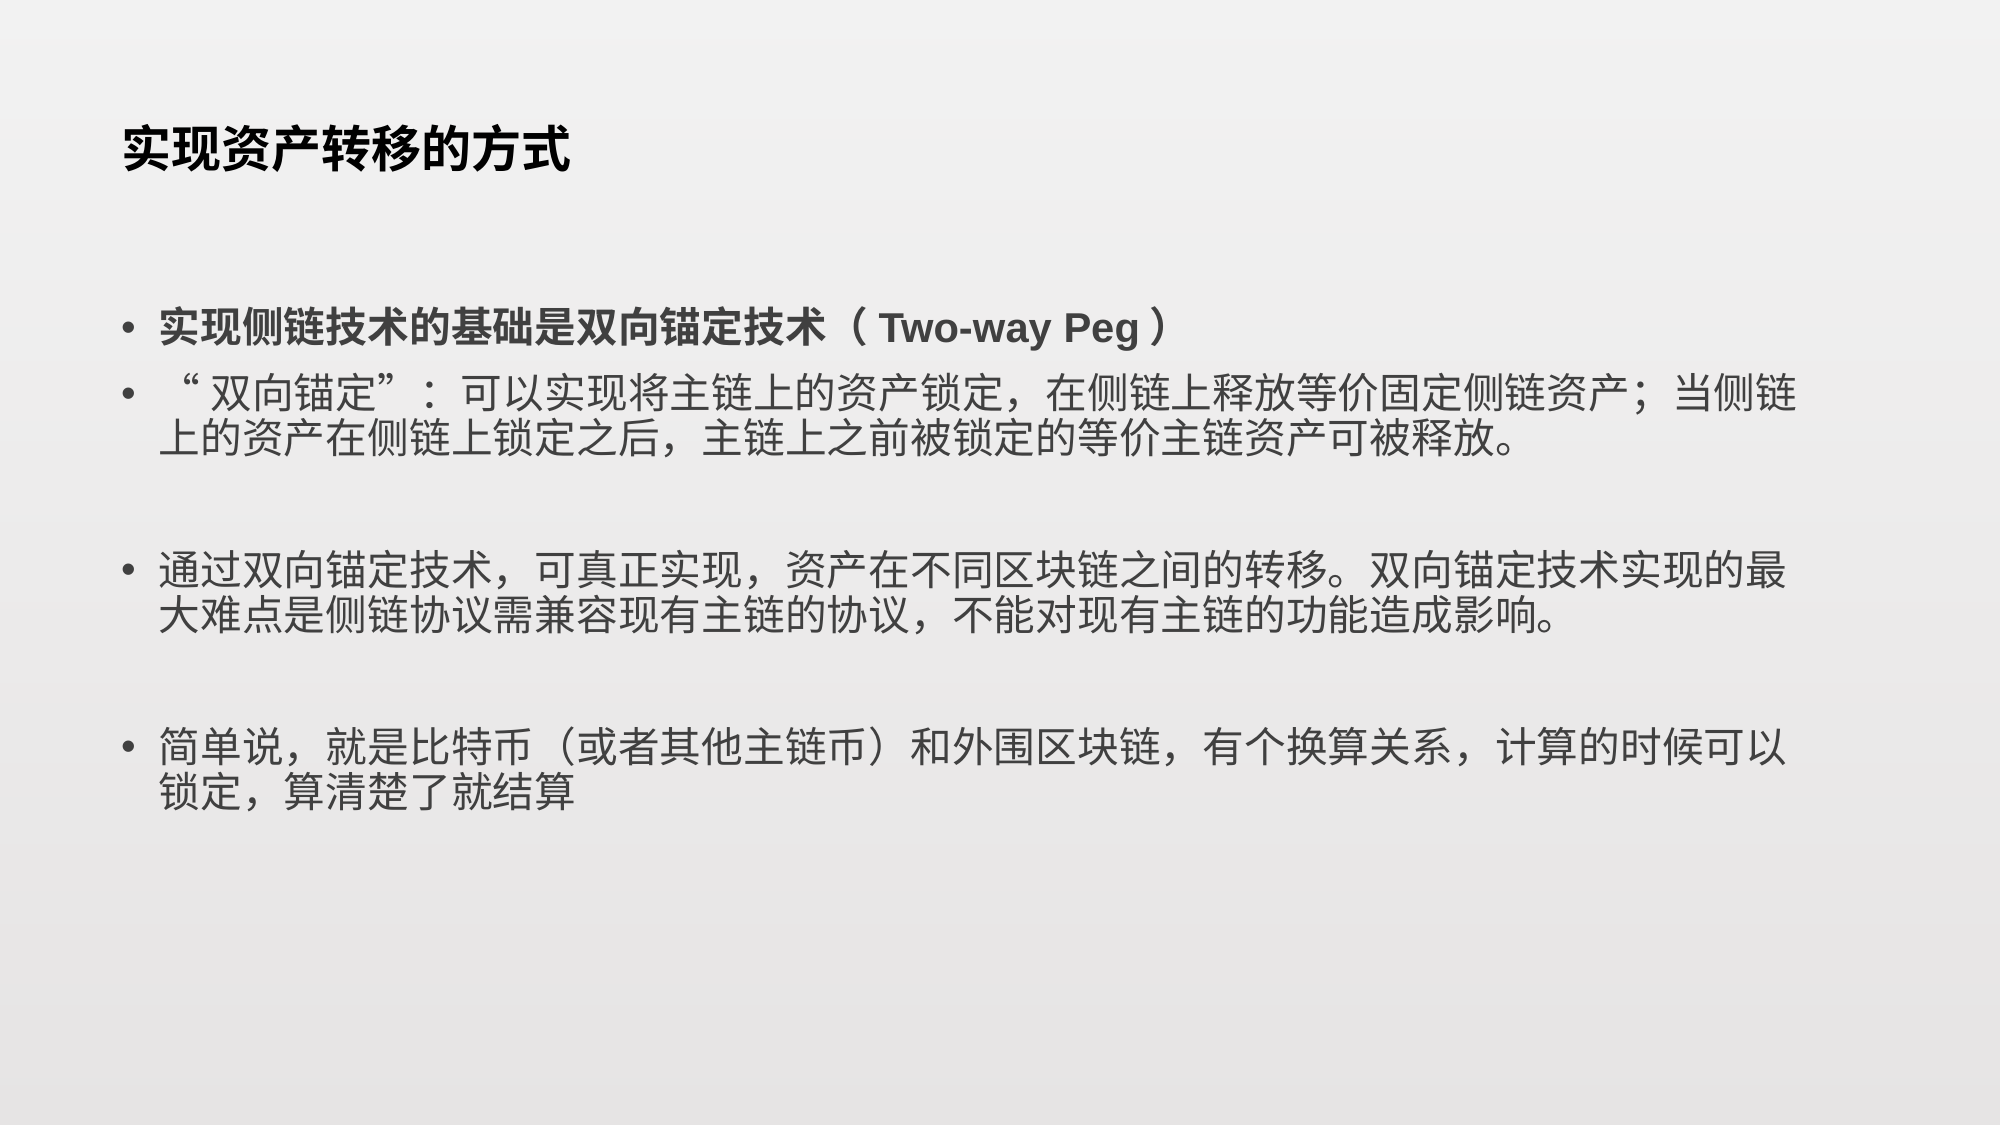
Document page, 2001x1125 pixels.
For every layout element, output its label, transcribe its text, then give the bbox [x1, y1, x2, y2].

list 实现侧链技术的基础是双向锚定技术（Two-way Peg） “双向锚定”：可以实现将主链上的资产锁定，在侧链上释放等价固定侧链资产；当侧链上的资产在侧链上锁定之后，主链上之前被锁定的等价主链资产可被释放。 通过双向锚定技术，可真正实现，资产在不同区块链之间的转移。双向锚定技术实现的最大难点是侧链协议需兼容现有主链的协议，不能对现有主链的功能造成影响。 简单说，就是比特币（或者其他主链币）和外围区块链，有个换算关系，计算的时候可以锁定，算清楚了就结算 [106, 299, 1832, 1014]
title 实现资产转移的方式 [106, 42, 1832, 260]
